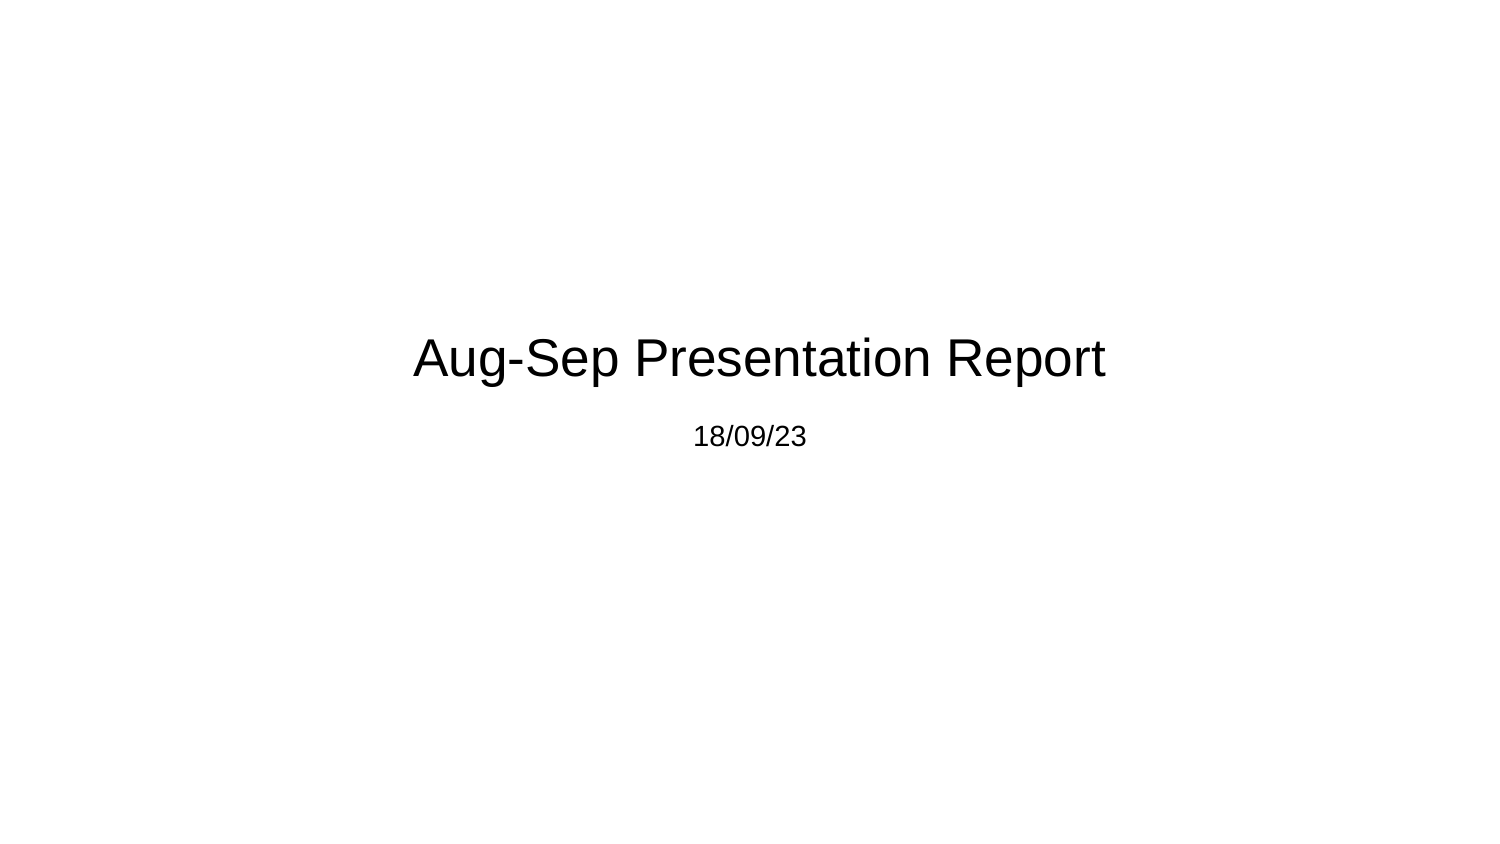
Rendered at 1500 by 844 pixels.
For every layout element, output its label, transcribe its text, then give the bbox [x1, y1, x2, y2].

title Aug-Sep Presentation Report [61, 308, 1459, 403]
text_box 18/09/23 [495, 402, 1005, 504]
